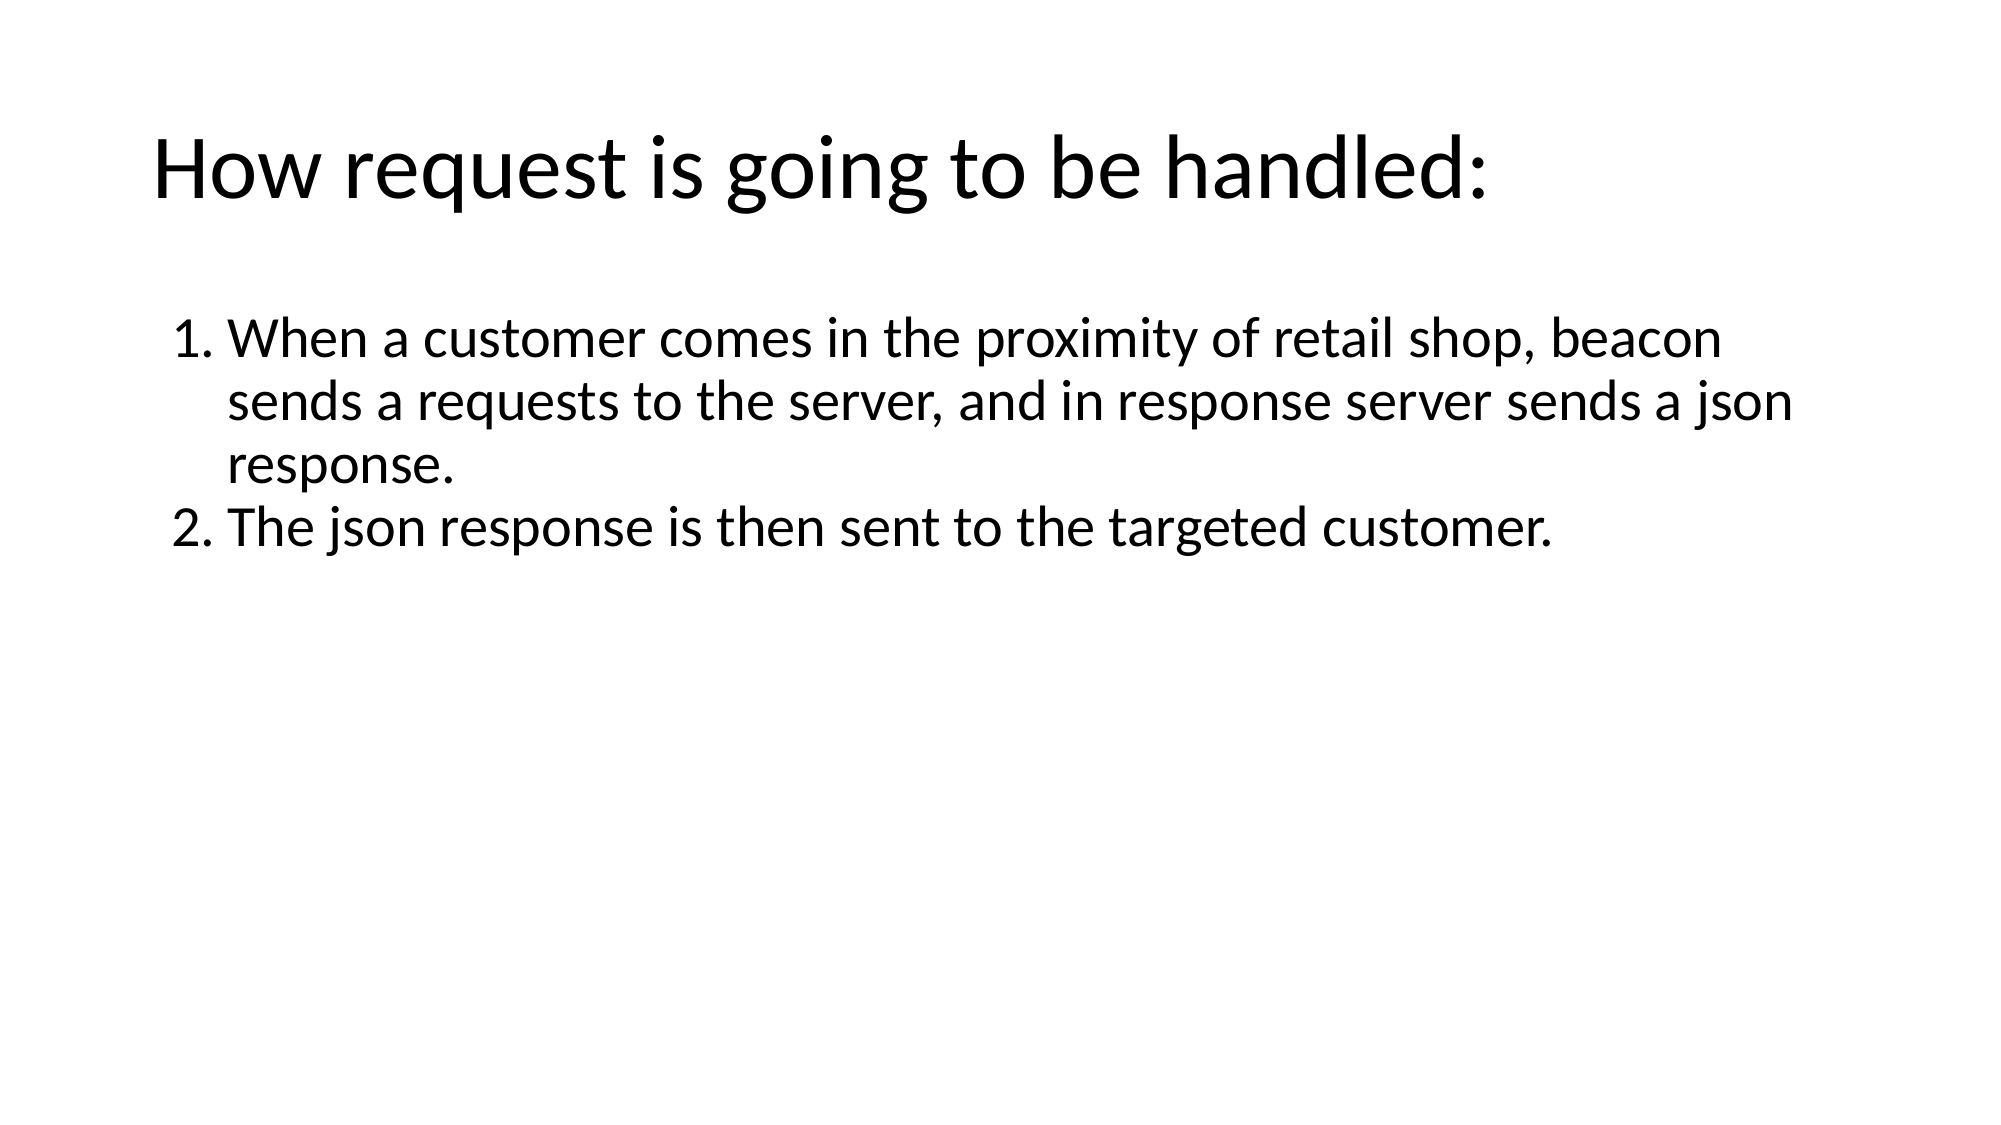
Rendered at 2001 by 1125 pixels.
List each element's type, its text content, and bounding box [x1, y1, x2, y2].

list When a customer comes in the proximity of retail shop, beacon sends a requests to the server, and in response server sends a json response. The json response is then sent to the targeted customer. [137, 299, 1863, 1014]
title How request is going to be handled: [137, 59, 1863, 278]
